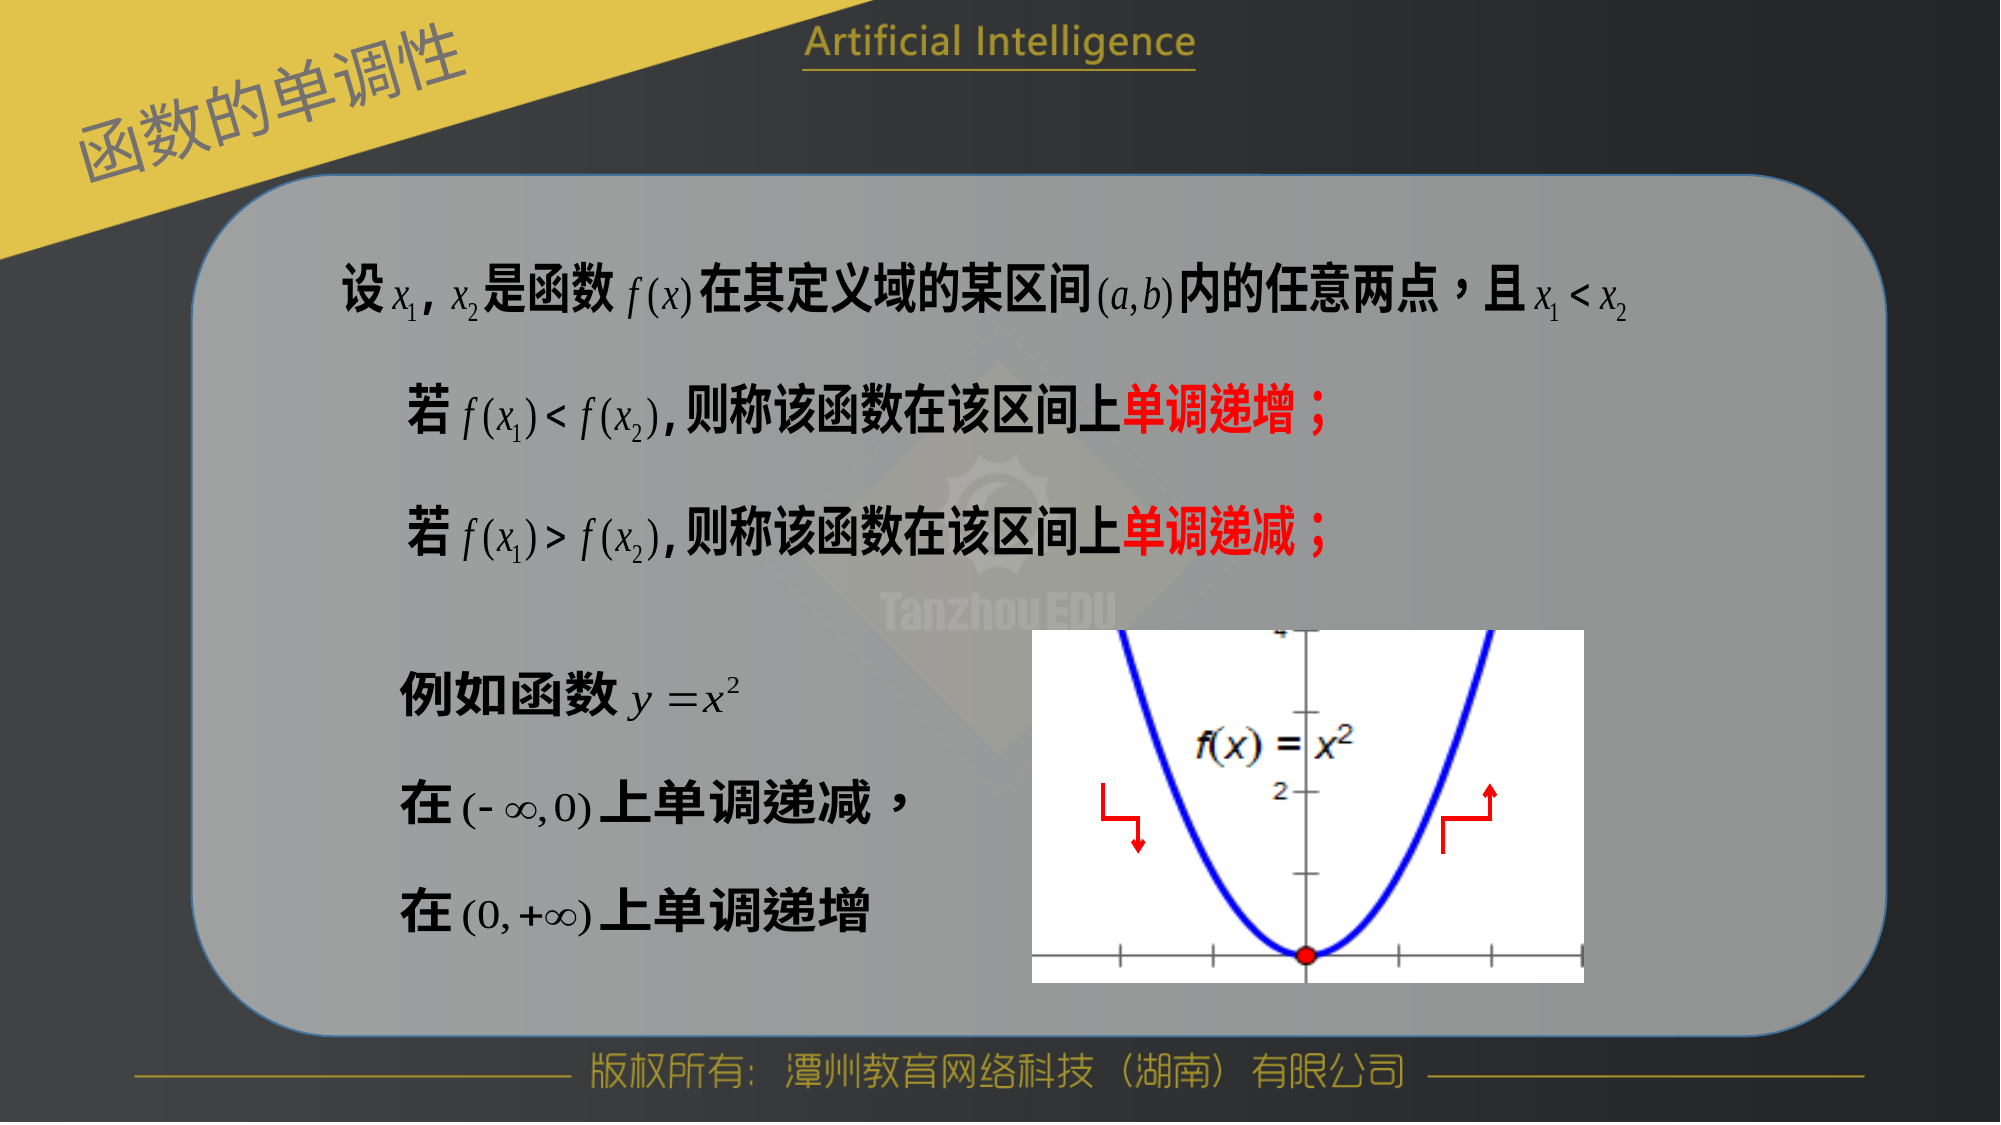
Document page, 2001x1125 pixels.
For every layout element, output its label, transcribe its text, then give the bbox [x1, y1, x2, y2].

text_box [341, 232, 1701, 596]
picture [0, 0, 2000, 1122]
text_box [1085, 800, 1156, 837]
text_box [399, 642, 998, 971]
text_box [1431, 794, 1502, 842]
text_box [191, 174, 1887, 1037]
text_box 函数的单调性 [57, 0, 484, 206]
